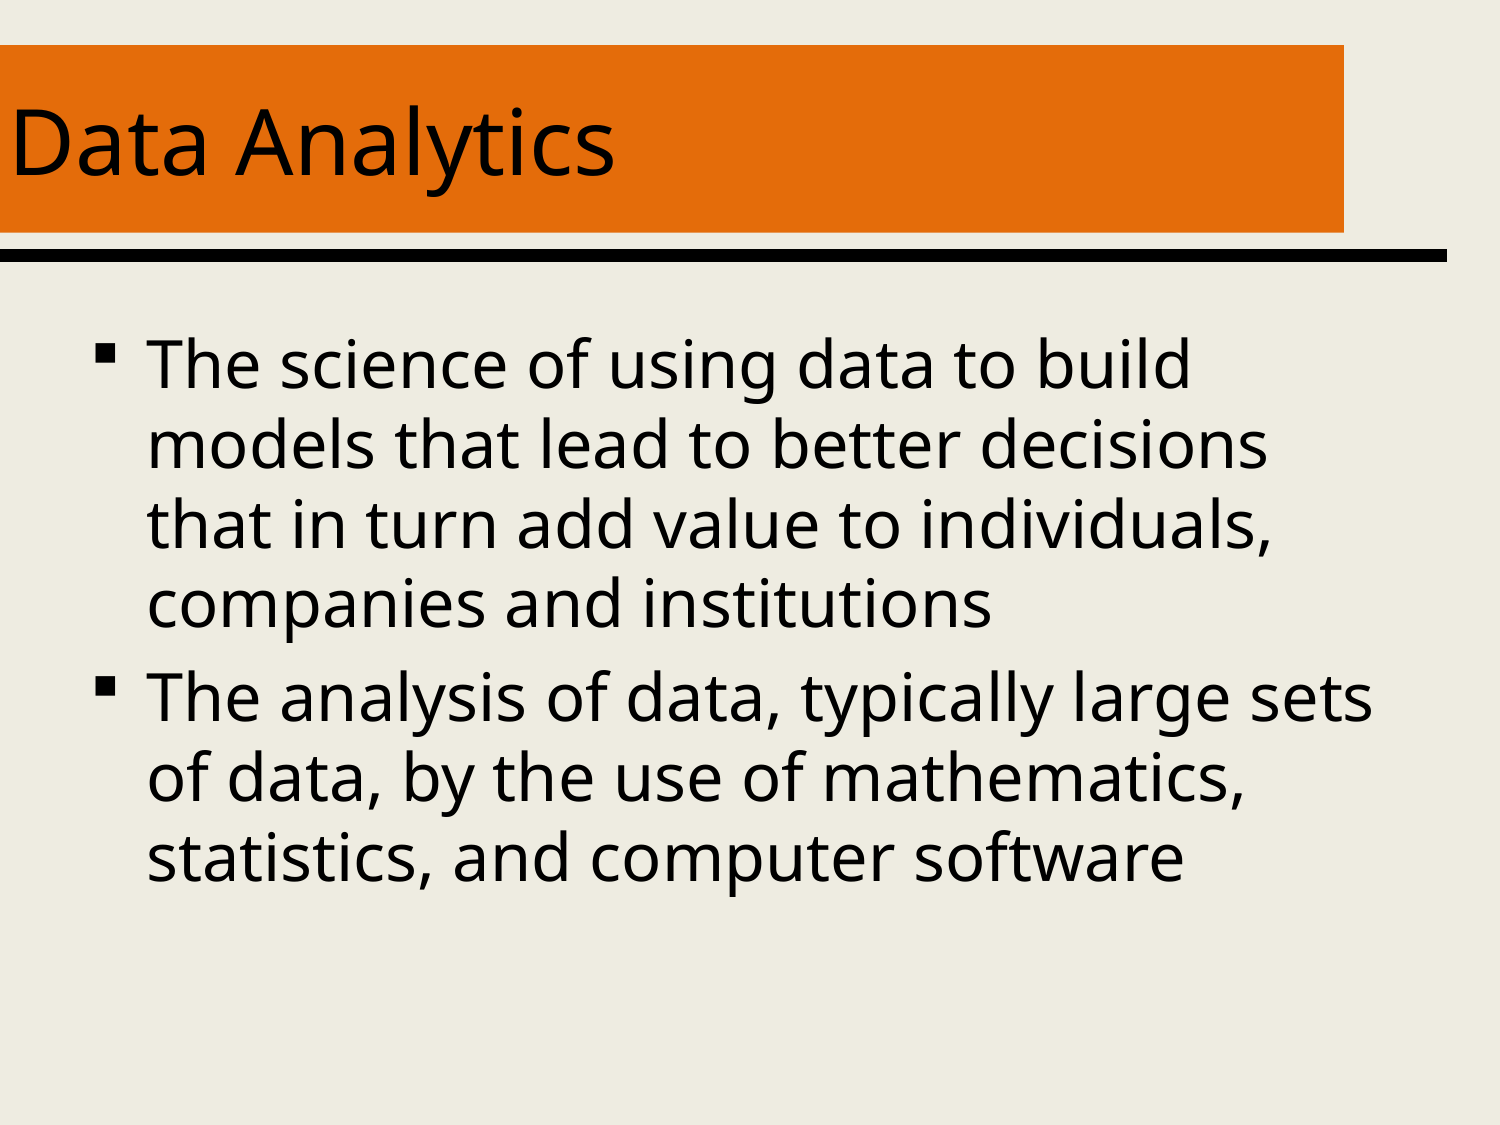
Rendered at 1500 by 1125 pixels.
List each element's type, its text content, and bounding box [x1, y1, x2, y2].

title Data Analytics [0, 45, 1344, 233]
list The science of using data to build models that lead to better decisions that in turn add value to individuals, companies and institutions The analysis of data, typically large sets of data, by the use of mathematics, statistics, and computer software [75, 262, 1425, 1047]
